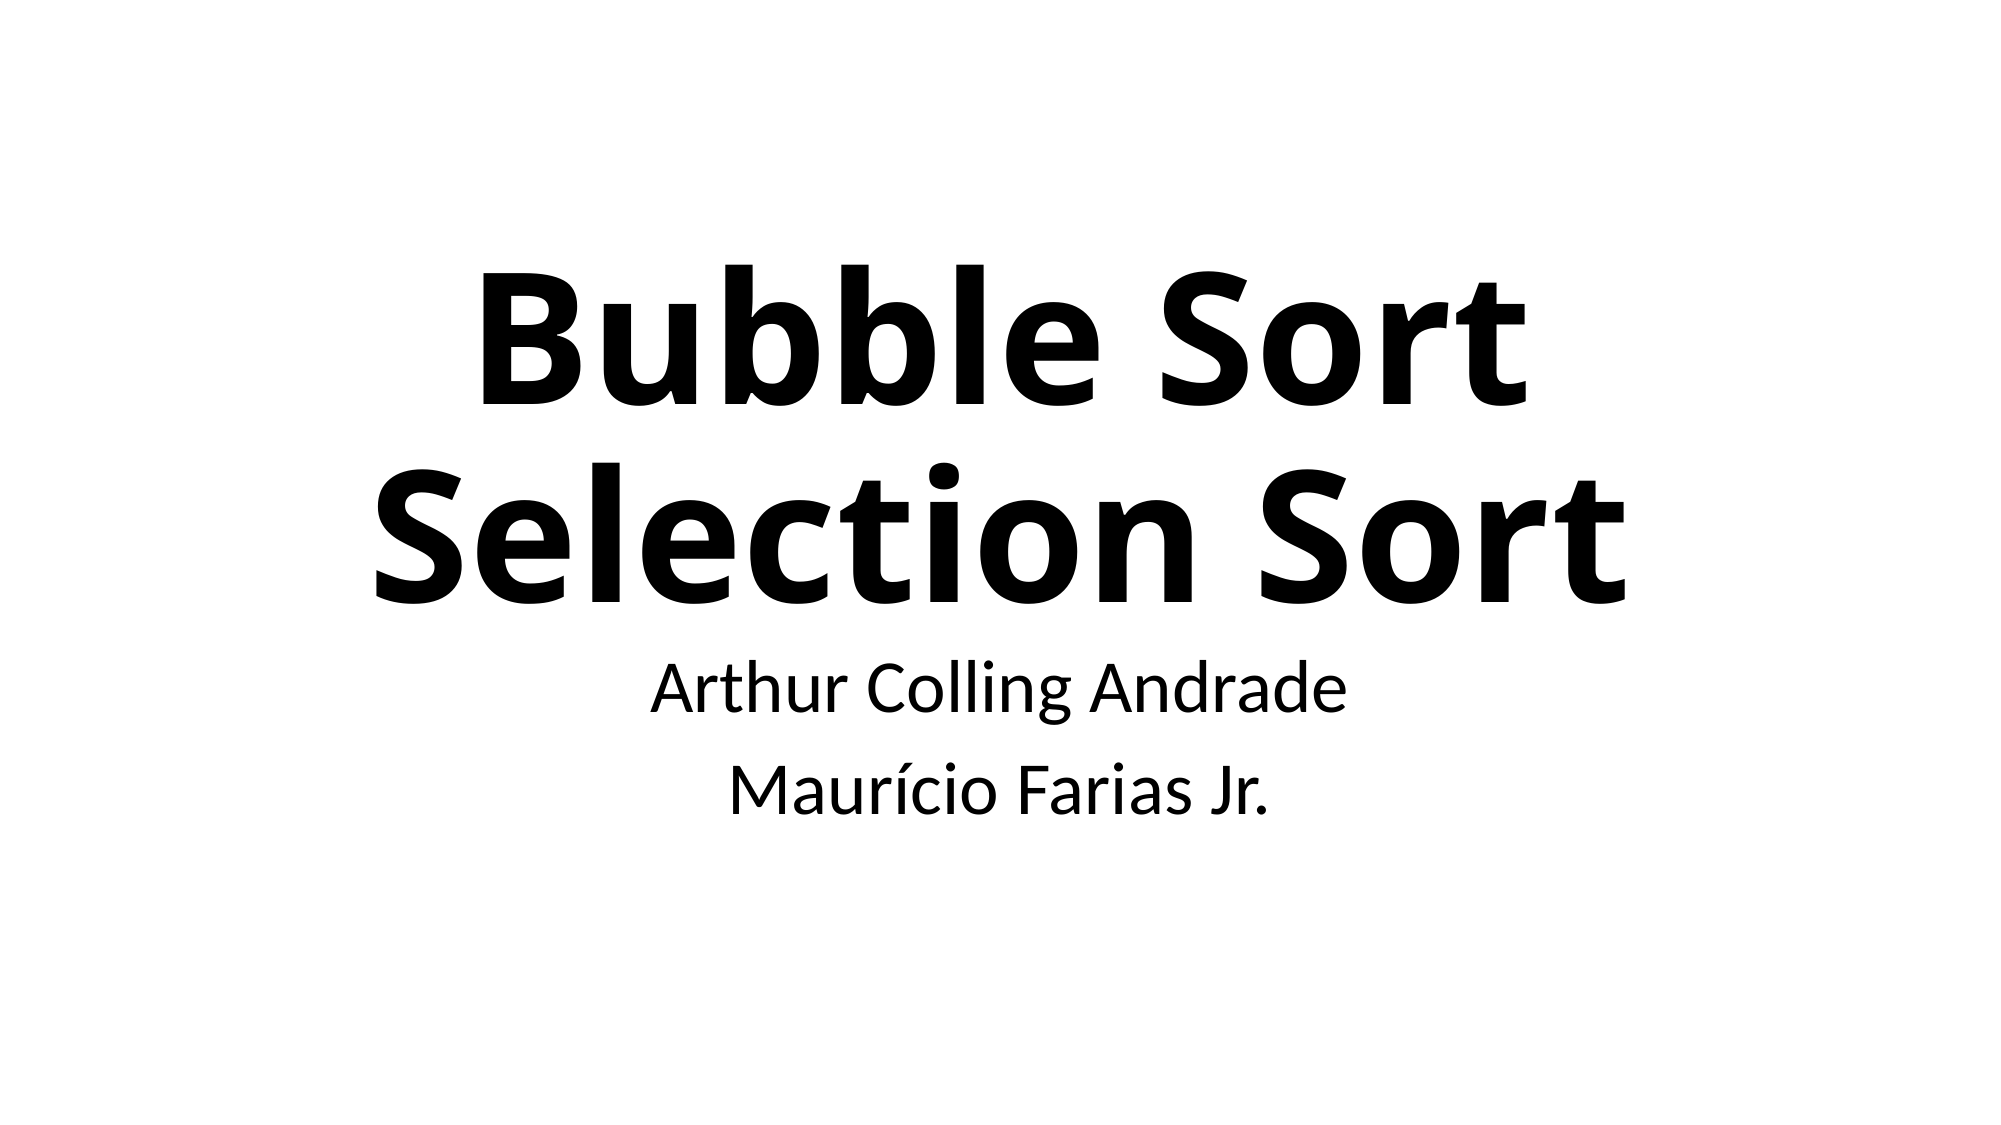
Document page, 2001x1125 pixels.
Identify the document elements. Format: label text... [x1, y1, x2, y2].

subtitle Arthur Colling Andrade Maurício Farias Jr. [249, 640, 1750, 912]
title Bubble Sort Selection Sort [249, 258, 1750, 640]
